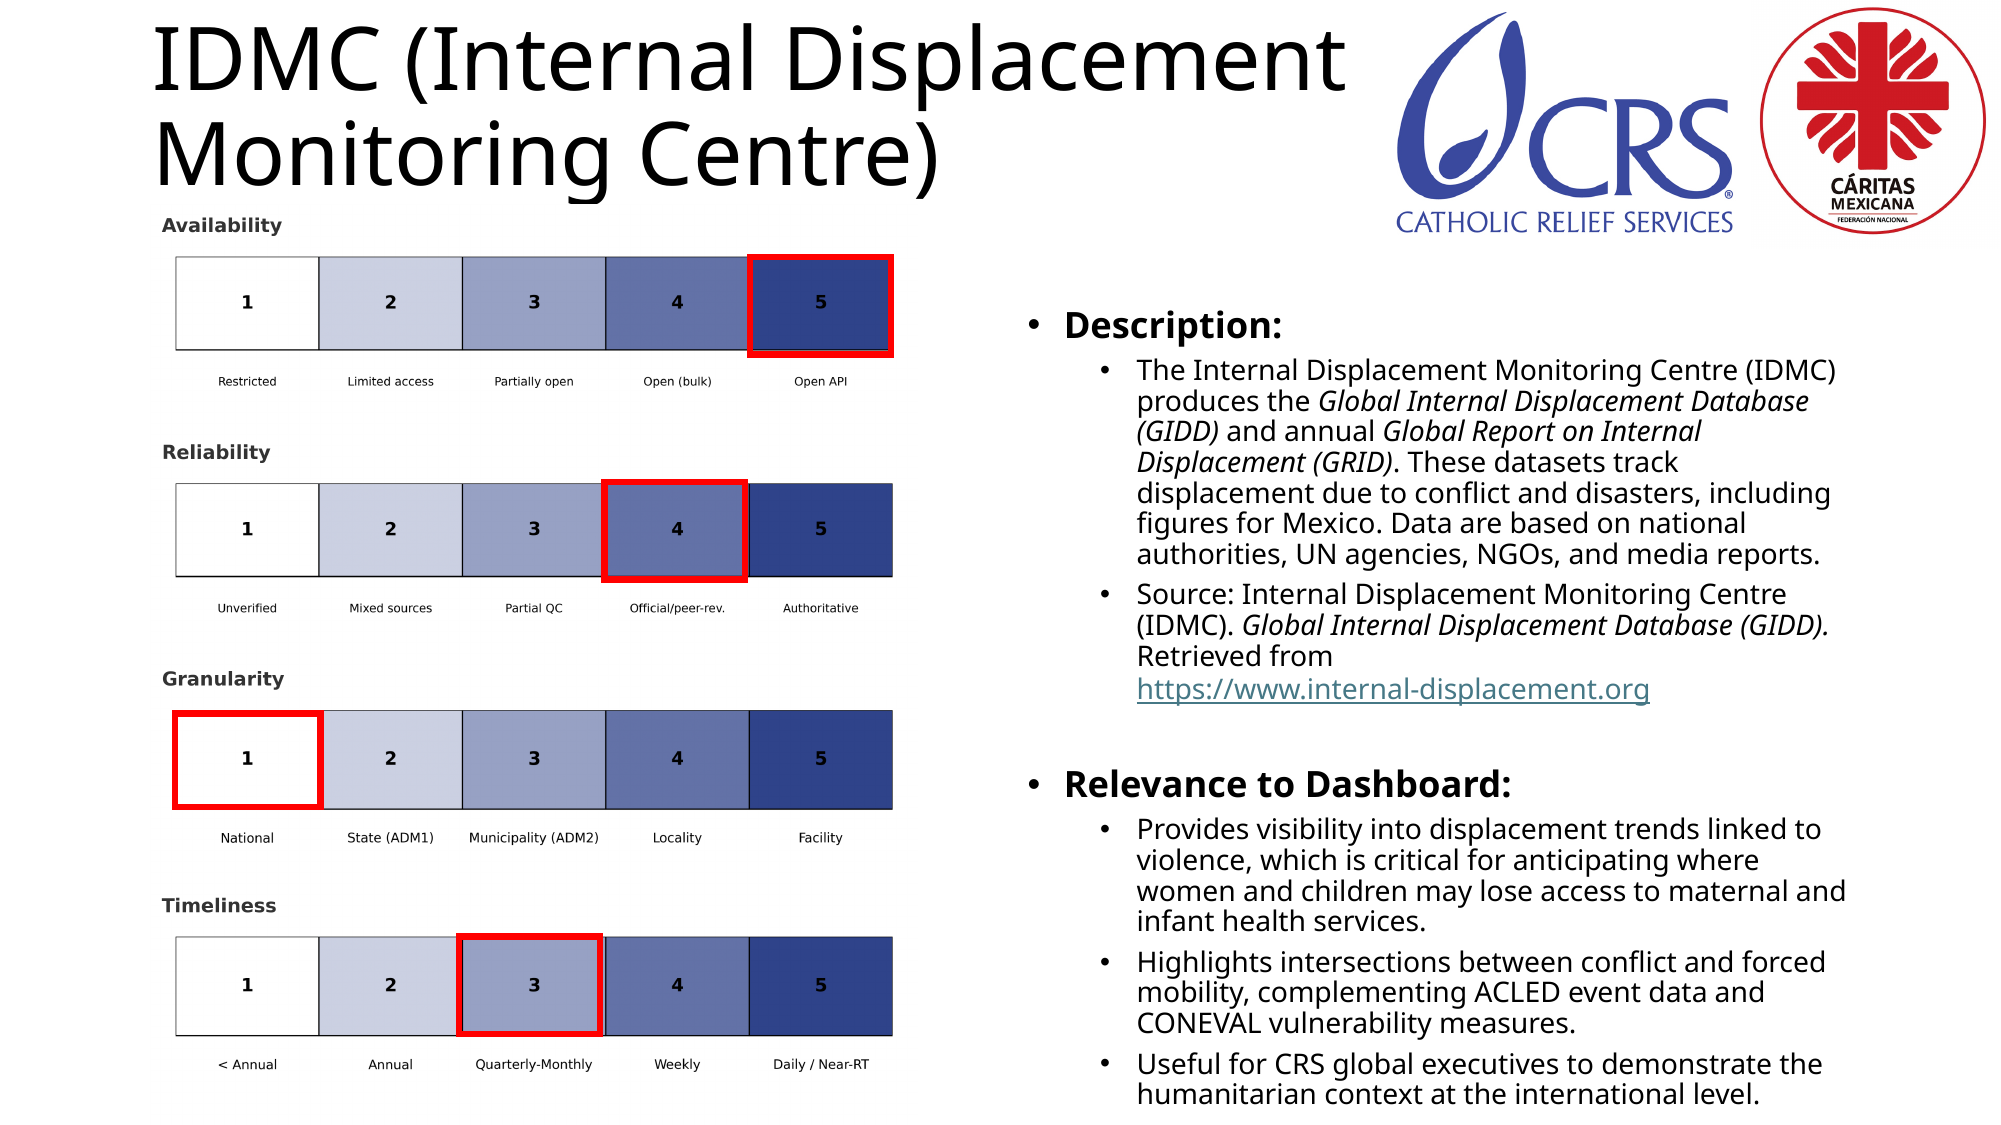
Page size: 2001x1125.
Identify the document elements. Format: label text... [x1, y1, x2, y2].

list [149, 203, 918, 1125]
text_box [1376, 0, 2000, 249]
title IDMC (Internal Displacement Monitoring Centre) [137, 0, 1376, 219]
list Description: The Internal Displacement Monitoring Centre (IDMC) produces the Global Internal Displacement Database (GIDD) and annual Global Report on Internal Displacement (GRID). These datasets track displacement due to conflict and disasters, including figures for Mexico. Data are based on national authorities, UN agencies, NGOs, and media reports. Source: Internal Displacement Monitoring Centre (IDMC). Global Internal Displacement Database (GIDD). Retrieved from https://www.internal-displacement.org Relevance to Dashboard: Provides visibility into displacement trends linked to violence, which is critical for anticipating where women and children may lose access to maternal and infant health services. Highlights intersections between conflict and forced mobility, complementing ACLED event data and CONEVAL vulnerability measures. Useful for CRS global executives to demonstrate the humanitarian context at the international level. [1012, 299, 1863, 1125]
